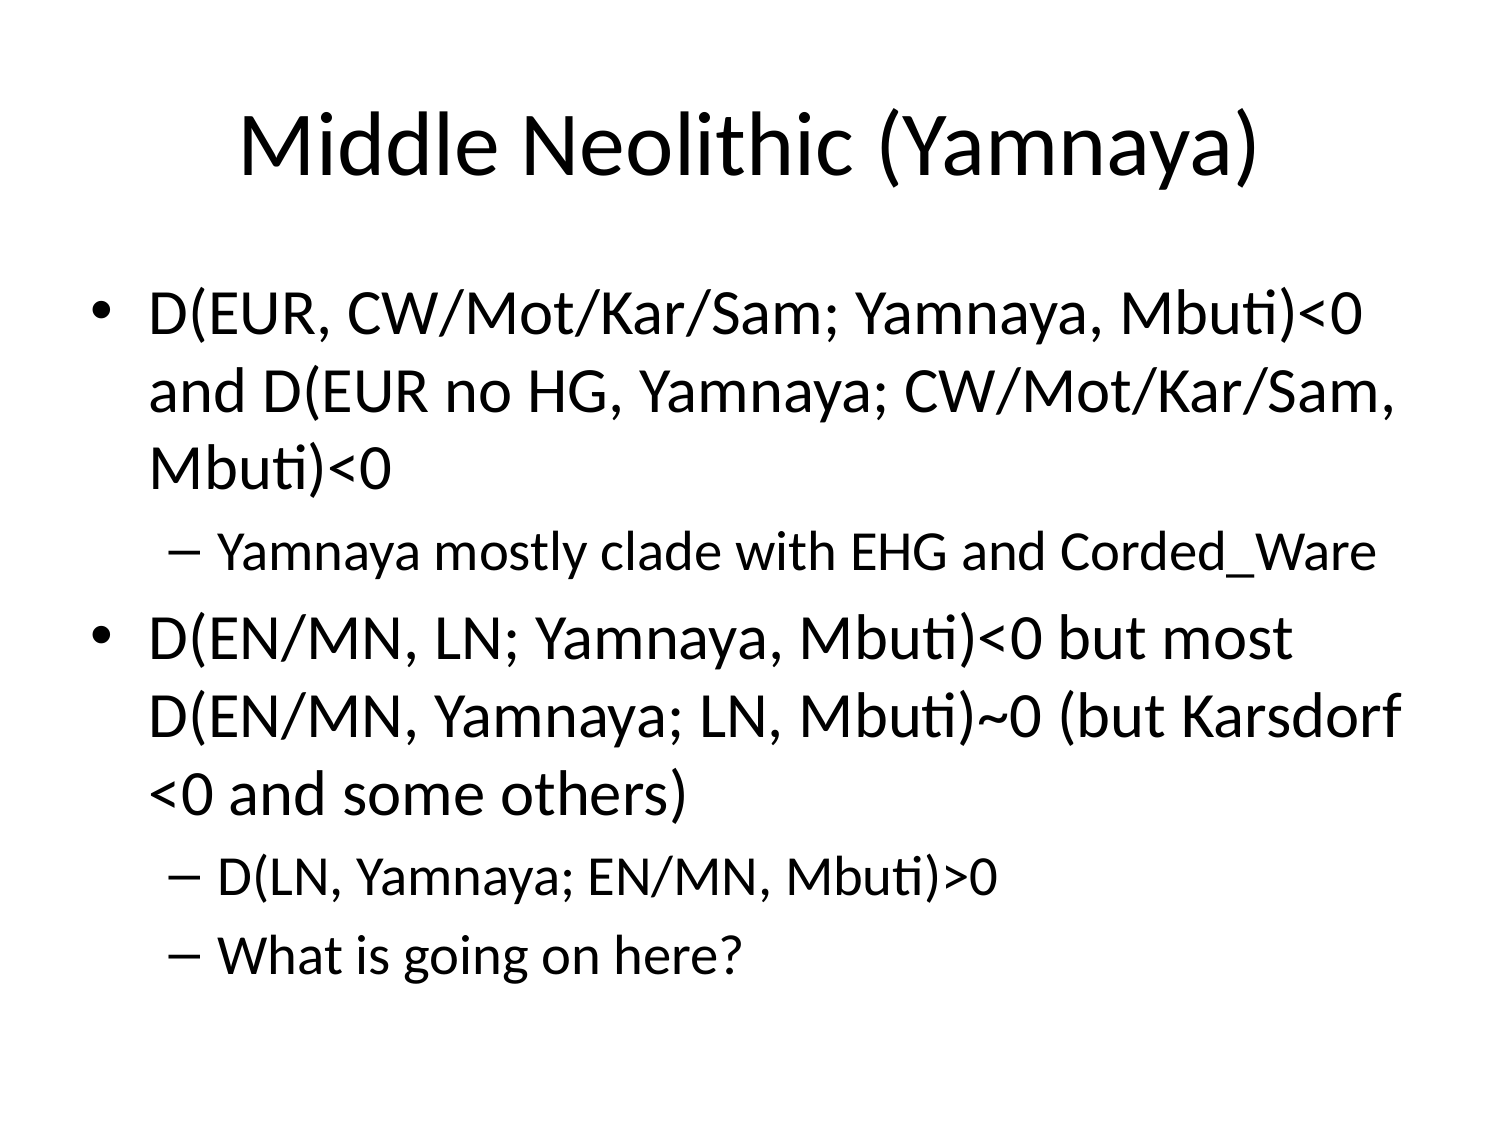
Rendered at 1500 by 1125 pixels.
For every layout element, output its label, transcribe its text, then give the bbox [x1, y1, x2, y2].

title Middle Neolithic (Yamnaya) [75, 45, 1425, 233]
list D(EUR, CW/Mot/Kar/Sam; Yamnaya, Mbuti)<0 and D(EUR no HG, Yamnaya; CW/Mot/Kar/Sam, Mbuti)<0 Yamnaya mostly clade with EHG and Corded_Ware D(EN/MN, LN; Yamnaya, Mbuti)<0 but most D(EN/MN, Yamnaya; LN, Mbuti)~0 (but Karsdorf <0 and some others) D(LN, Yamnaya; EN/MN, Mbuti)>0 What is going on here? [75, 262, 1425, 1005]
